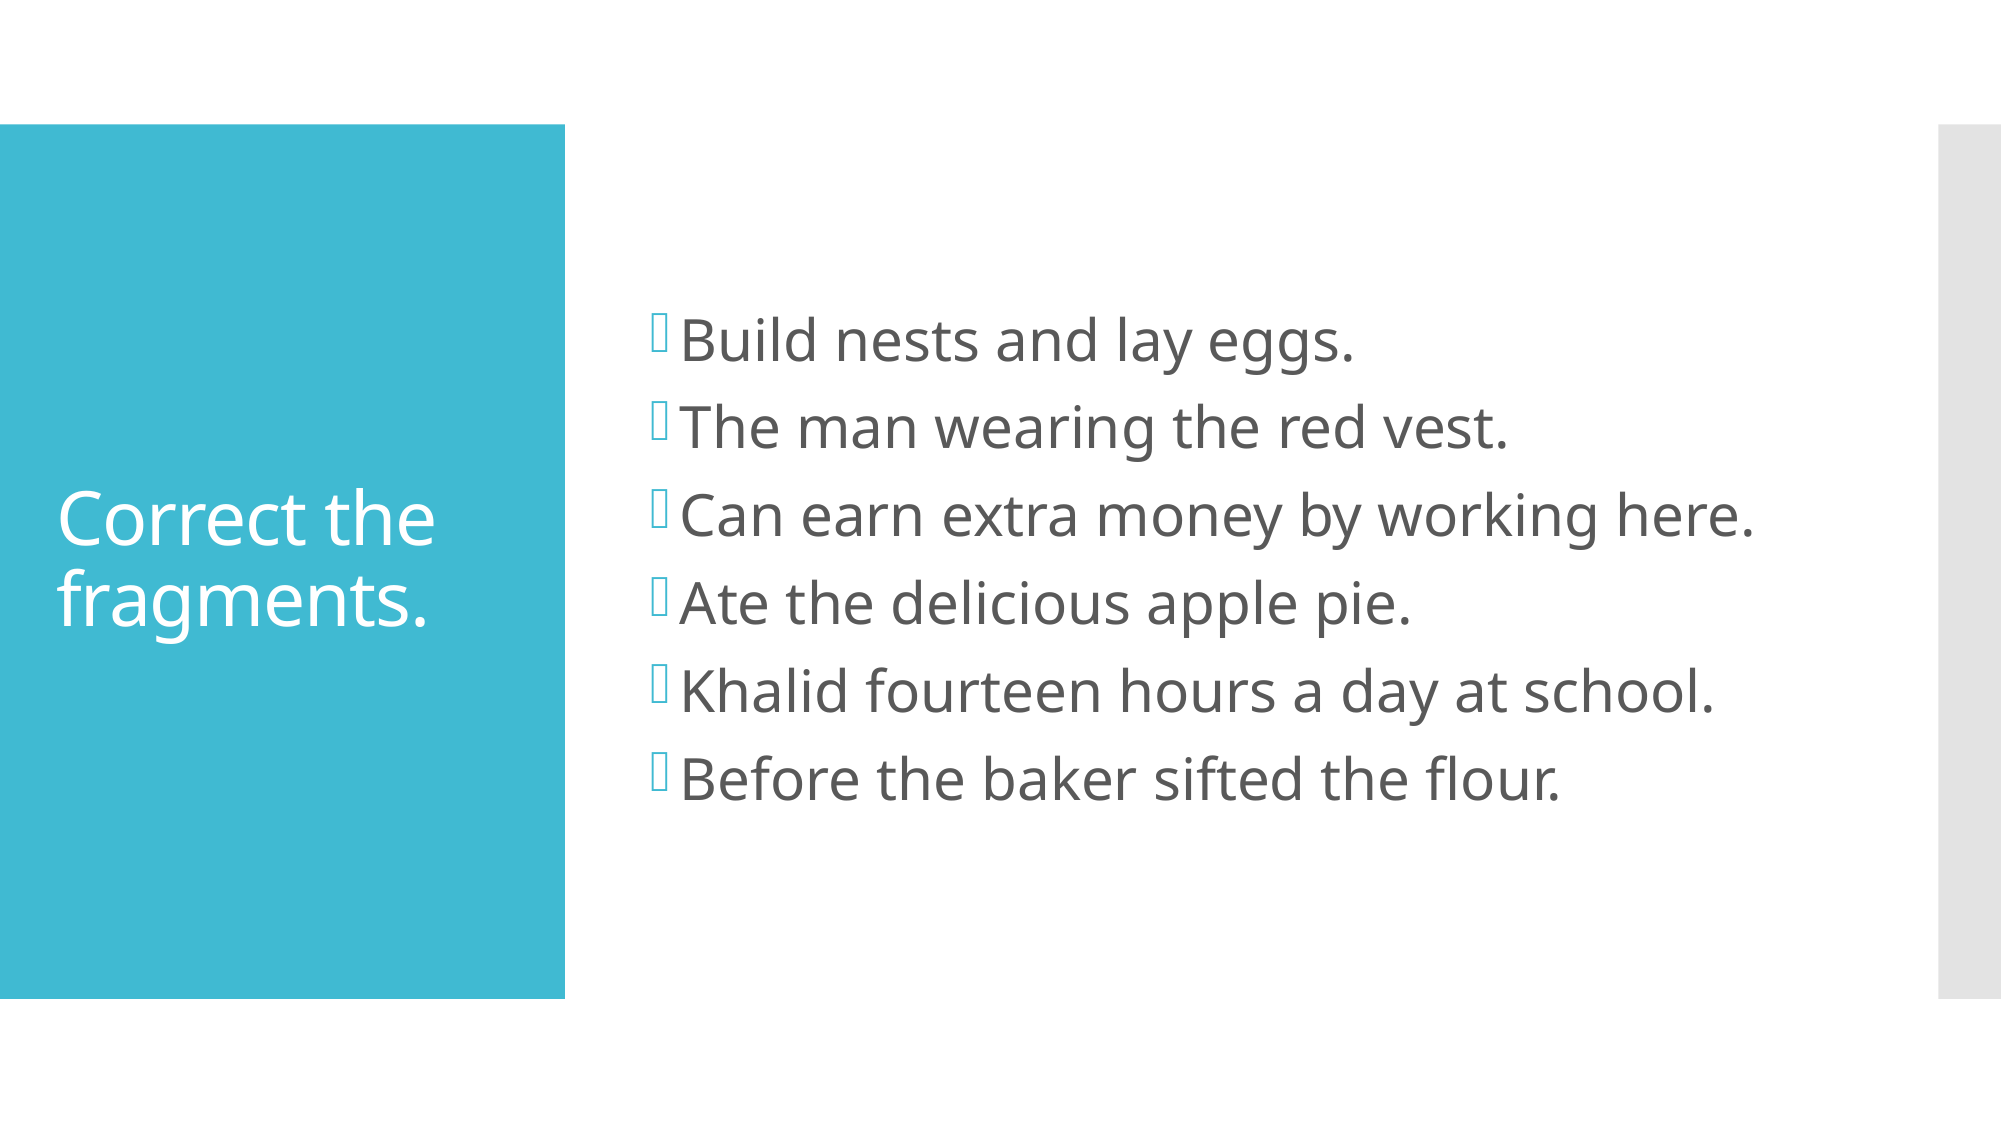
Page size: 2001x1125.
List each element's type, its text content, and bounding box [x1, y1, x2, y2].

list Build nests and lay eggs. The man wearing the red vest. Can earn extra money by working here. Ate the delicious apple pie. Khalid fourteen hours a day at school. Before the baker sifted the flour. [634, 141, 1835, 982]
title Correct the fragments. [41, 184, 525, 940]
